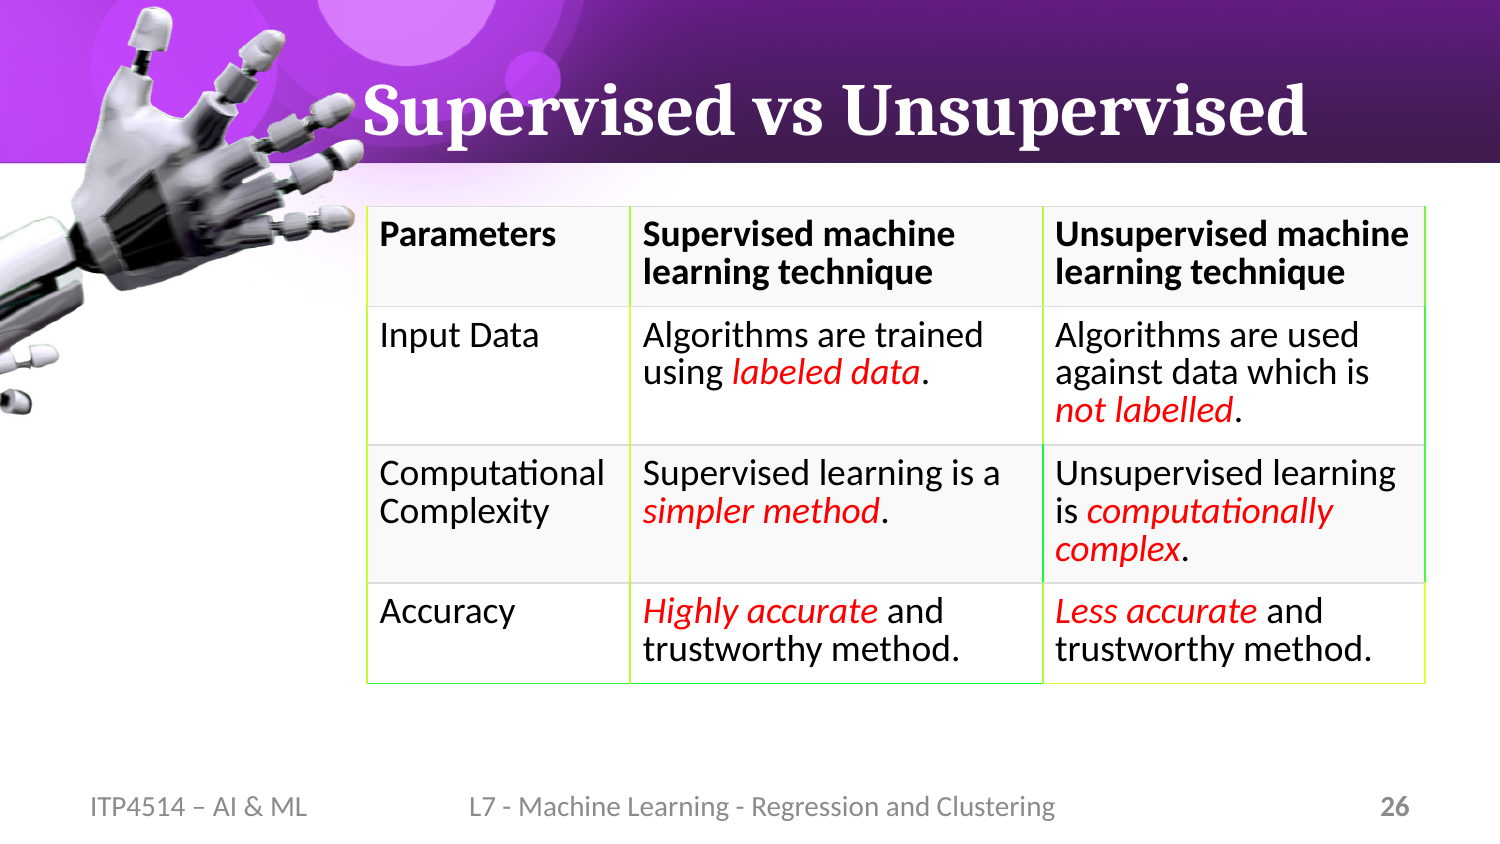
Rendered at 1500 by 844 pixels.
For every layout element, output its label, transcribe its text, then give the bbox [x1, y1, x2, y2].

table_cell Input Data [368, 307, 629, 444]
table_cell Highly accurate and trustworthy method. [631, 584, 1042, 683]
table_cell Accuracy [368, 584, 629, 683]
table_cell Algorithms are used against data which is not labelled. [1044, 307, 1424, 444]
table_cell Less accurate and trustworthy method. [1044, 584, 1424, 683]
picture [0, 0, 1500, 844]
table_header Unsupervised machine learning technique [1044, 207, 1424, 306]
table_cell Algorithms are trained using labeled data. [631, 307, 1042, 444]
table_header Parameters [368, 207, 629, 306]
table_cell Computational Complexity [368, 446, 629, 582]
table_cell Unsupervised learning is computationally complex. [1044, 446, 1424, 582]
table_cell Supervised learning is a simpler method. [631, 446, 1042, 582]
slide_number ITP4514 – AI & ML [75, 782, 325, 827]
title Supervised vs Unsupervised [349, 46, 1402, 166]
table_header Supervised machine learning technique [631, 207, 1042, 306]
slide_number 26 [1200, 782, 1425, 827]
footer L7 - Machine Learning - Regression and Clustering [424, 782, 1101, 827]
